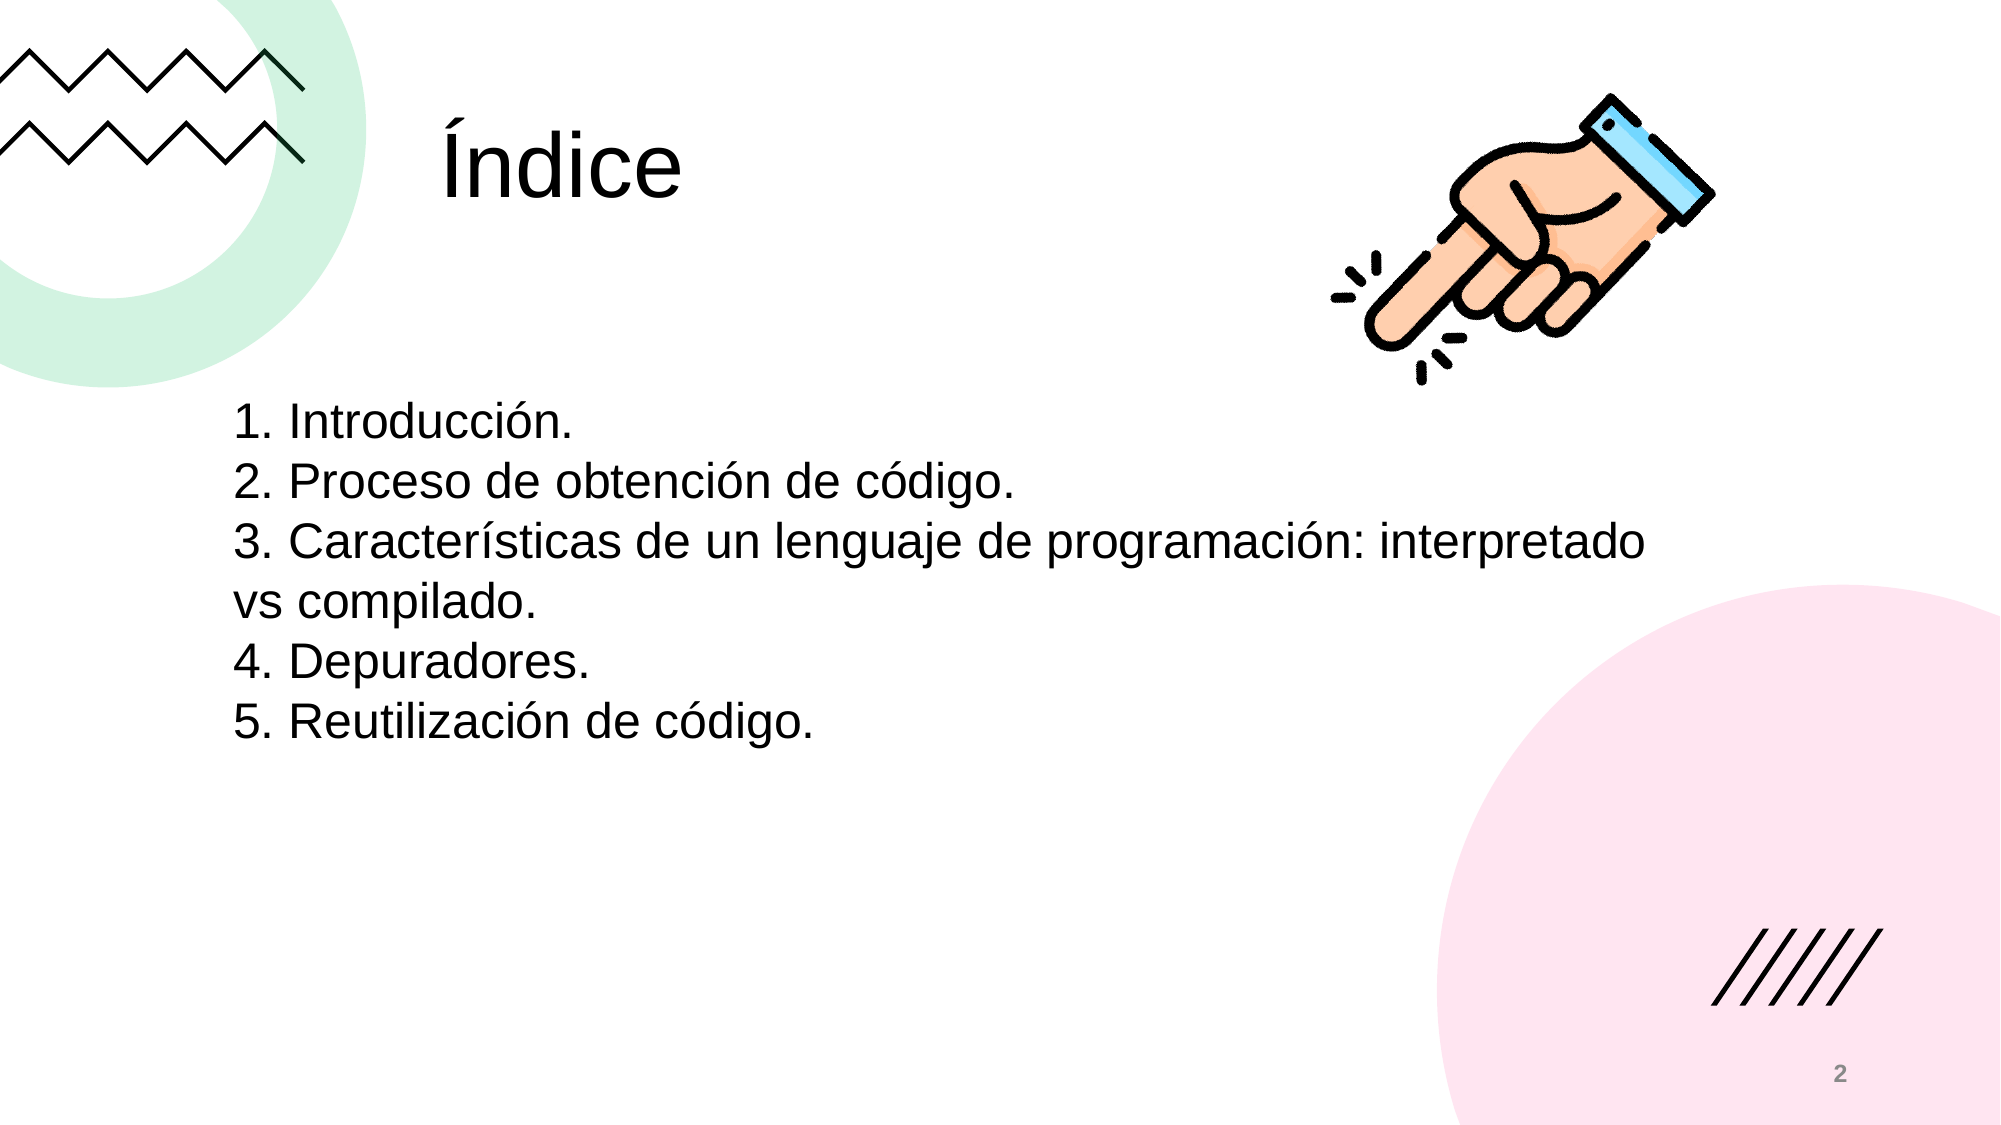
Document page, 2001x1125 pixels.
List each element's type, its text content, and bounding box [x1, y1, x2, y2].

picture [1275, 0, 1764, 489]
slide_number ‹#› [1412, 1042, 1863, 1103]
title 1. Introducción. 2. Proceso de obtención de código. 3. Características de un lenguaje de programación: interpretado vs compilado. 4. Depuradores. 5. Reutilización de código. [218, 244, 1672, 1073]
list Índice [424, 110, 1274, 245]
